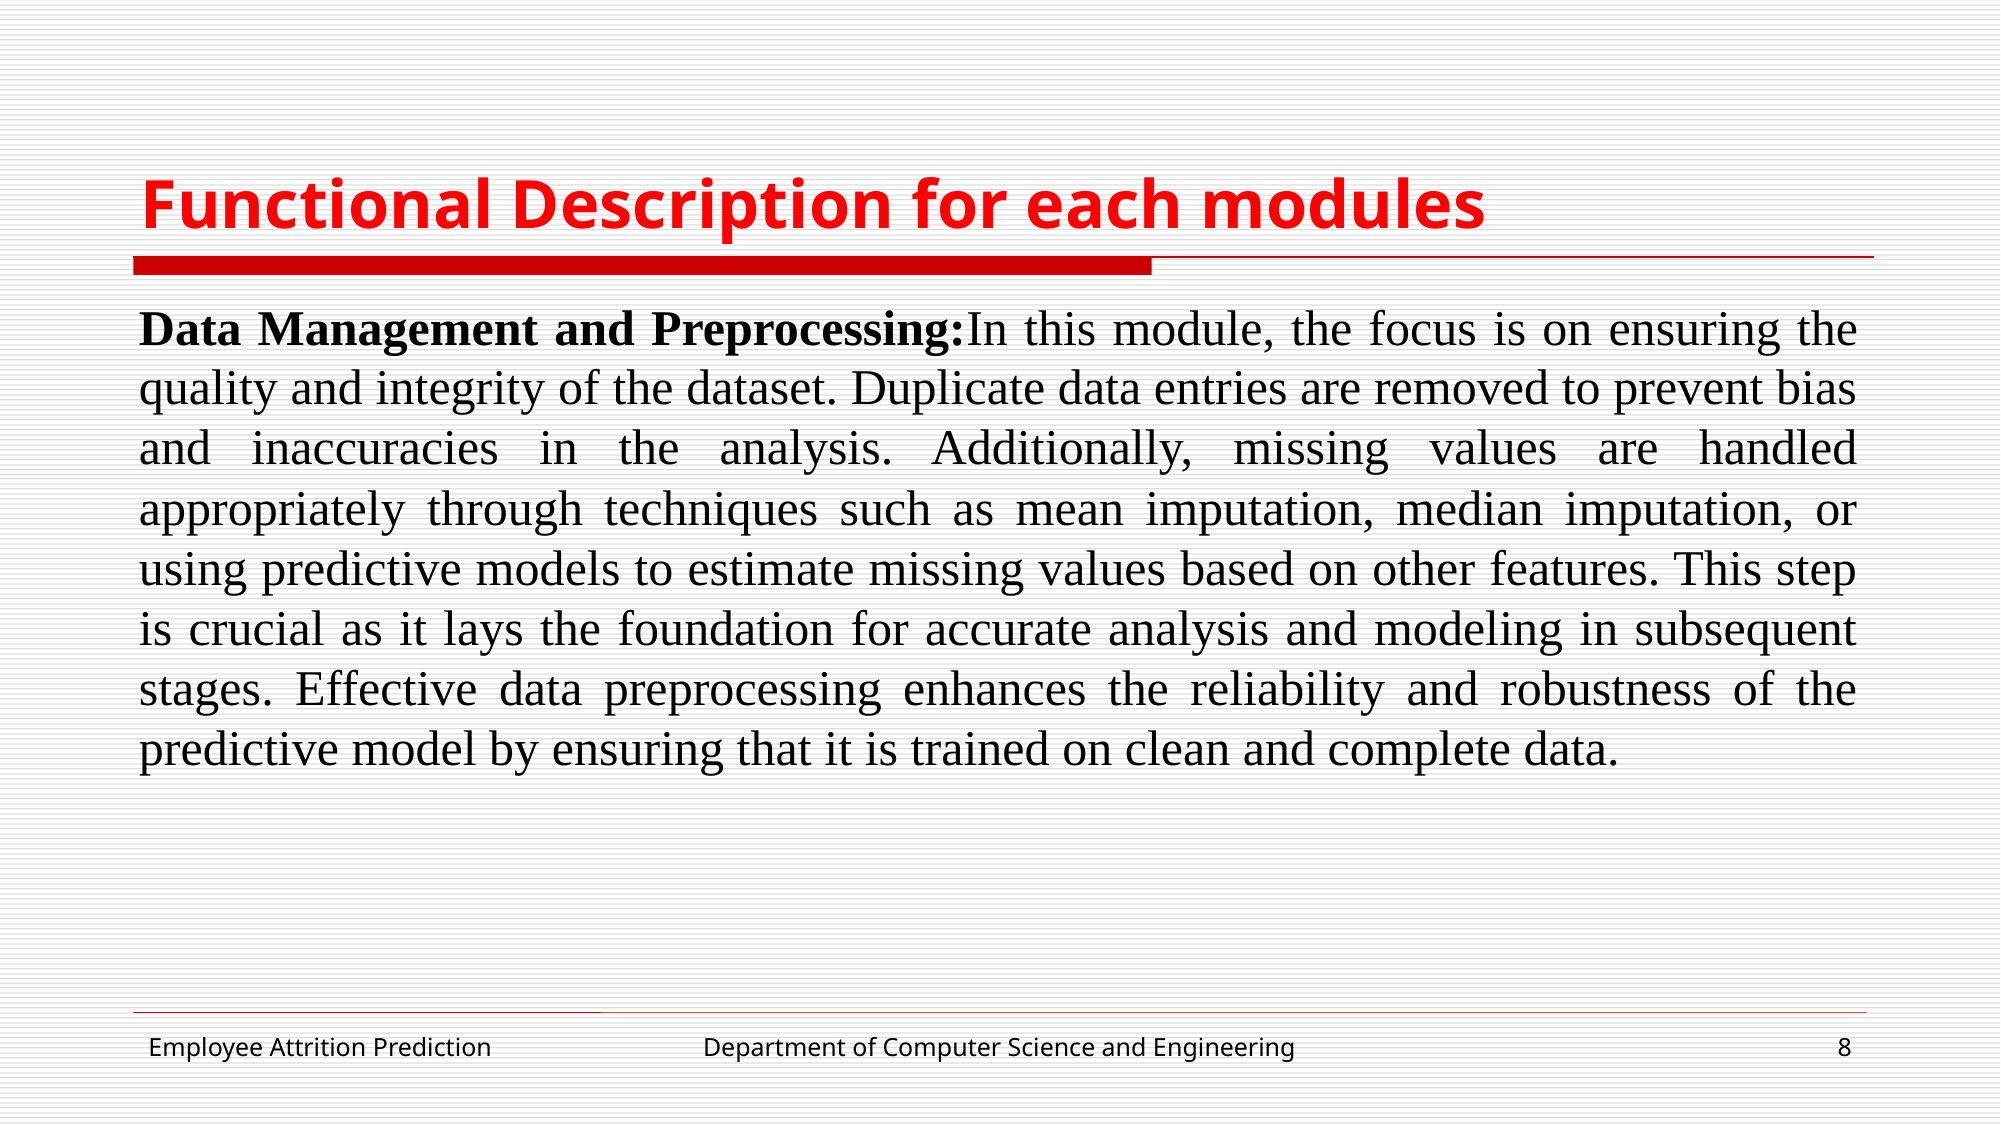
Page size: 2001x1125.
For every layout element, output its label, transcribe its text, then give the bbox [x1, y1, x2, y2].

picture [0, 0, 2001, 1125]
footer Department of Computer Science and Engineering [683, 1024, 1317, 1103]
list Data Management and Preprocessing:In this module, the focus is on ensuring the quality and integrity of the dataset. Duplicate data entries are removed to prevent bias and inaccuracies in the analysis. Additionally, missing values are handled appropriately through techniques such as mean imputation, median imputation, or using predictive models to estimate missing values based on other features. This step is crucial as it lays the foundation for accurate analysis and modeling in subsequent stages. Effective data preprocessing enhances the reliability and robustness of the predictive model by ensuring that it is trained on clean and complete data. [123, 287, 1874, 988]
title Functional Description for each modules [125, 50, 1876, 250]
slide_number 8 [1433, 1024, 1867, 1103]
slide_number Employee Attrition Prediction [133, 1024, 567, 1103]
